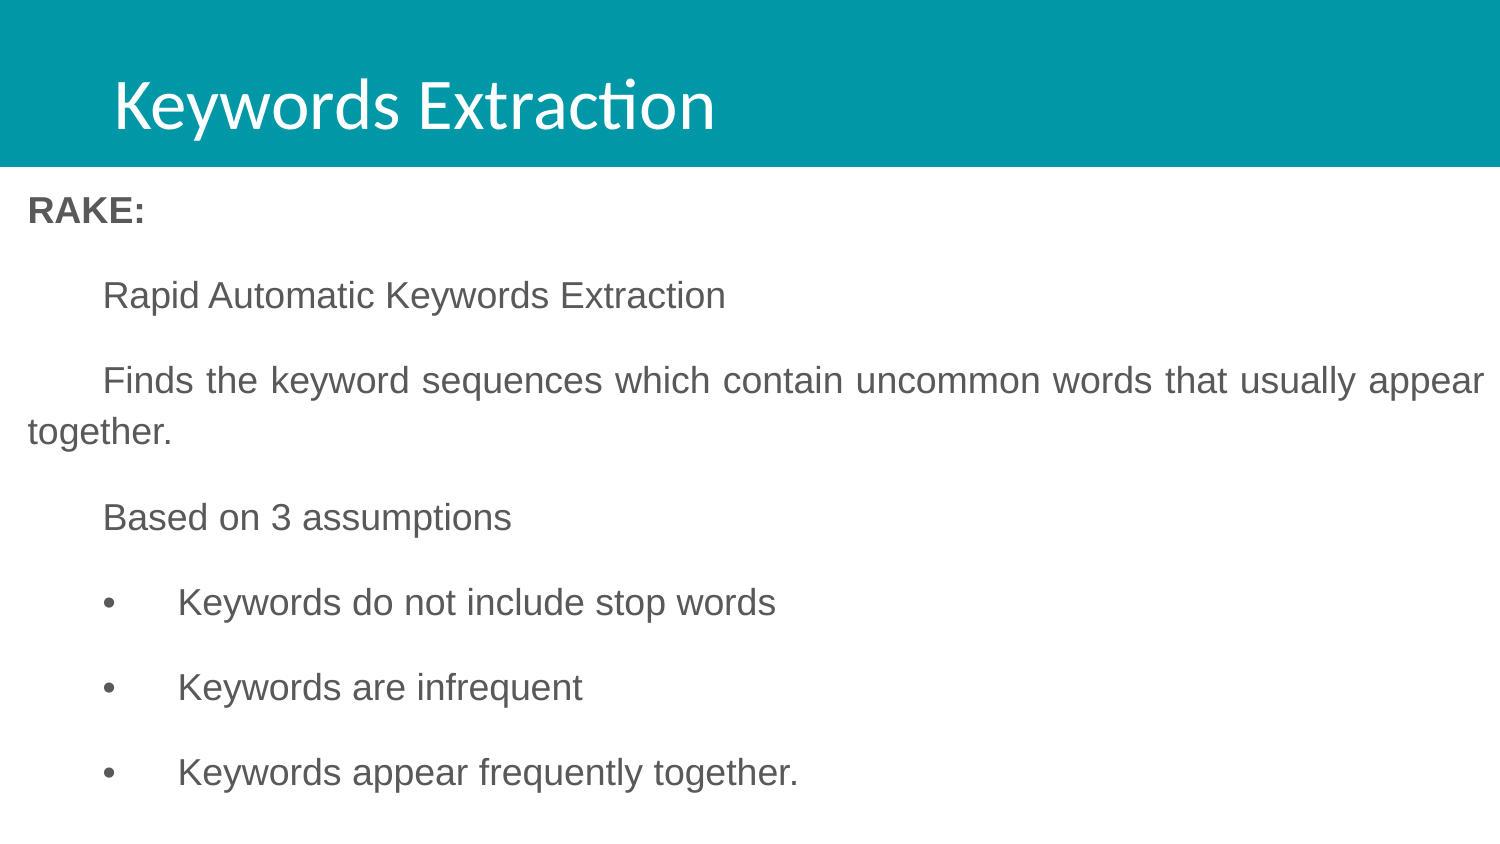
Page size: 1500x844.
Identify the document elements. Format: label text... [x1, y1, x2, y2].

list RAKE: Rapid Automatic Keywords Extraction Finds the keyword sequences which contain uncommon words that usually appear together. Based on 3 assumptions • Keywords do not include stop words • Keywords are infrequent • Keywords appear frequently together. [12, 164, 1500, 844]
text_box [0, 0, 1500, 167]
title Keywords Extraction [103, 44, 1397, 167]
